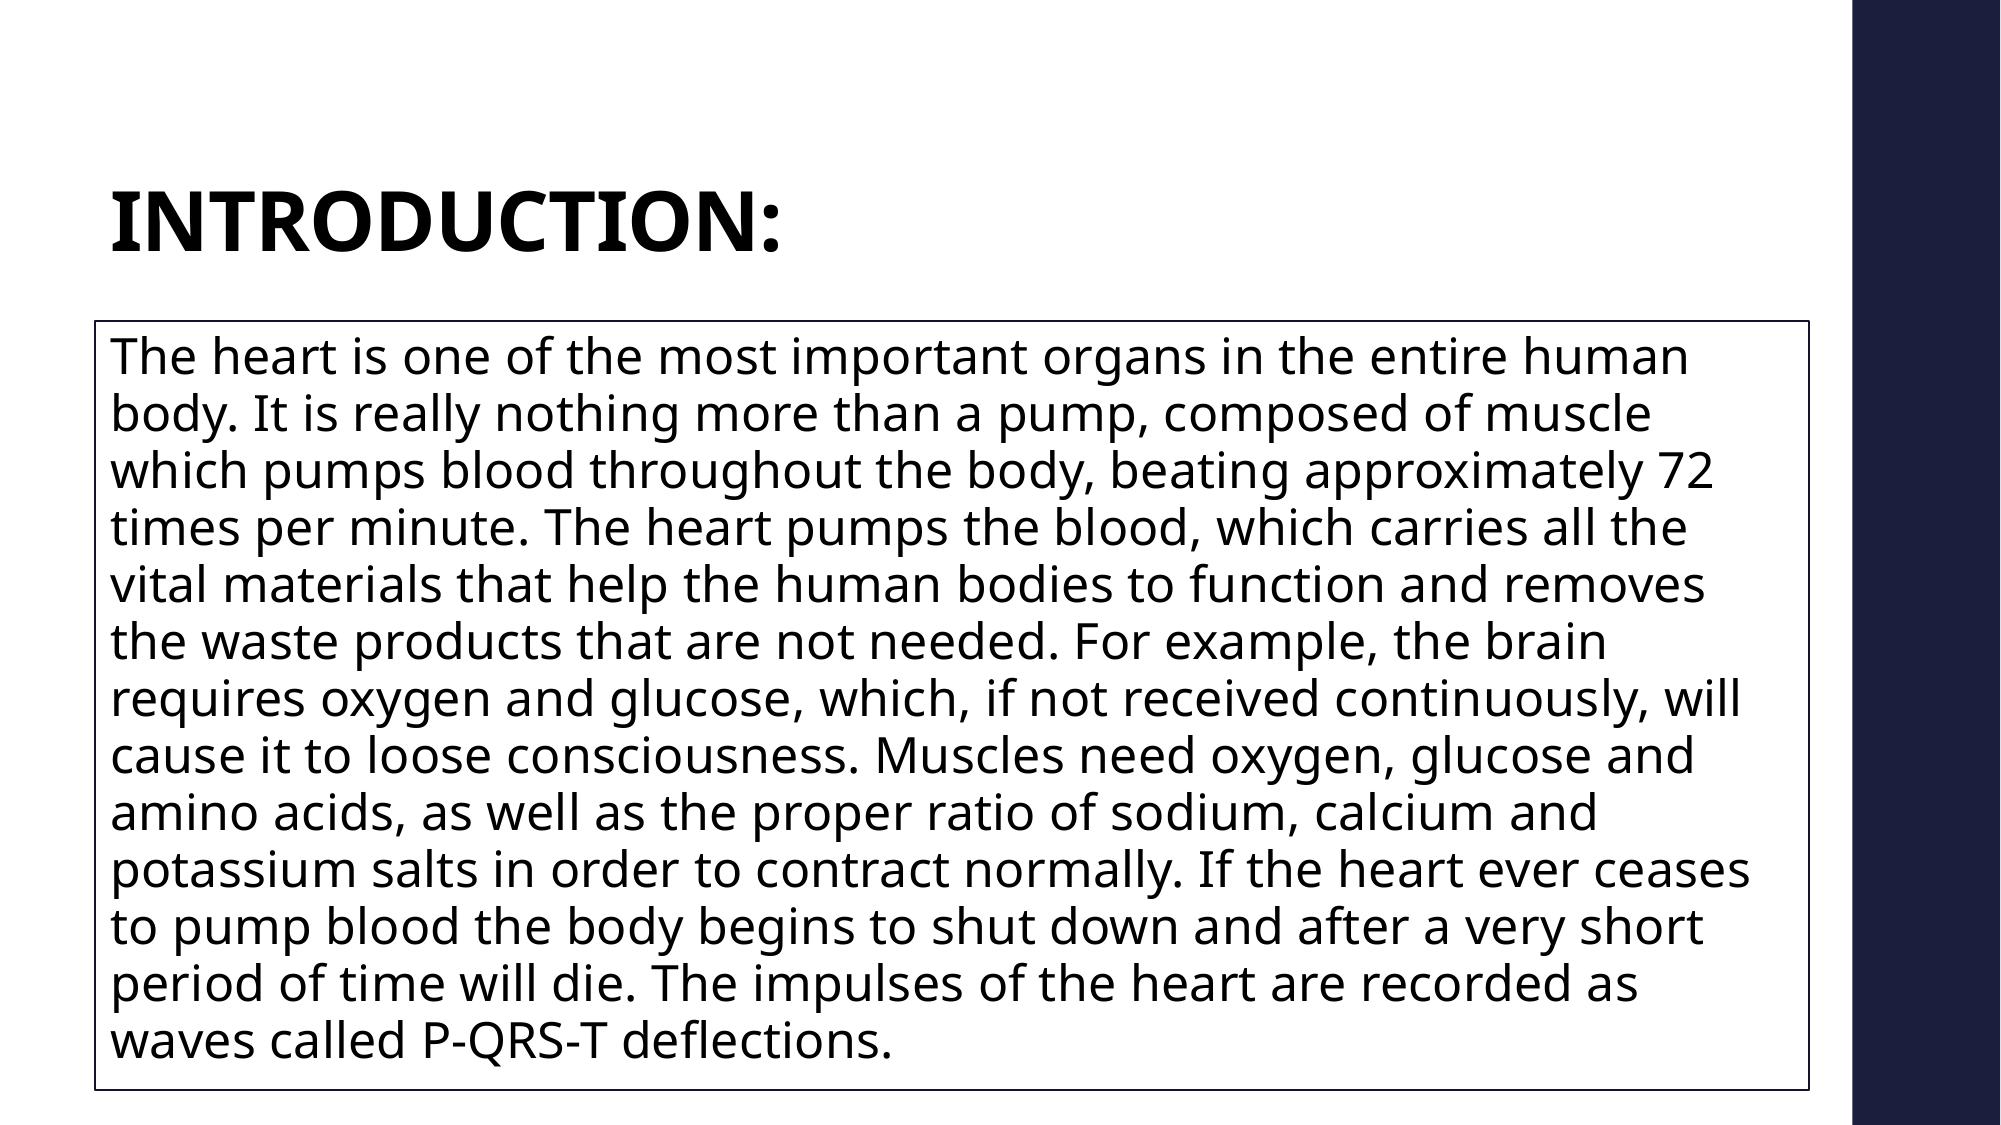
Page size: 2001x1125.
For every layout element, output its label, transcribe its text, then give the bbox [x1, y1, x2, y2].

title INTRODUCTION: [95, 60, 1797, 278]
list The heart is one of the most important organs in the entire human body. It is really nothing more than a pump, composed of muscle which pumps blood throughout the body, beating approximately 72 times per minute. The heart pumps the blood, which carries all the vital materials that help the human bodies to function and removes the waste products that are not needed. For example, the brain requires oxygen and glucose, which, if not received continuously, will cause it to loose consciousness. Muscles need oxygen, glucose and amino acids, as well as the proper ratio of sodium, calcium and potassium salts in order to contract normally. If the heart ever ceases to pump blood the body begins to shut down and after a very short period of time will die. The impulses of the heart are recorded as waves called P-QRS-T deflections. [95, 321, 1810, 1091]
